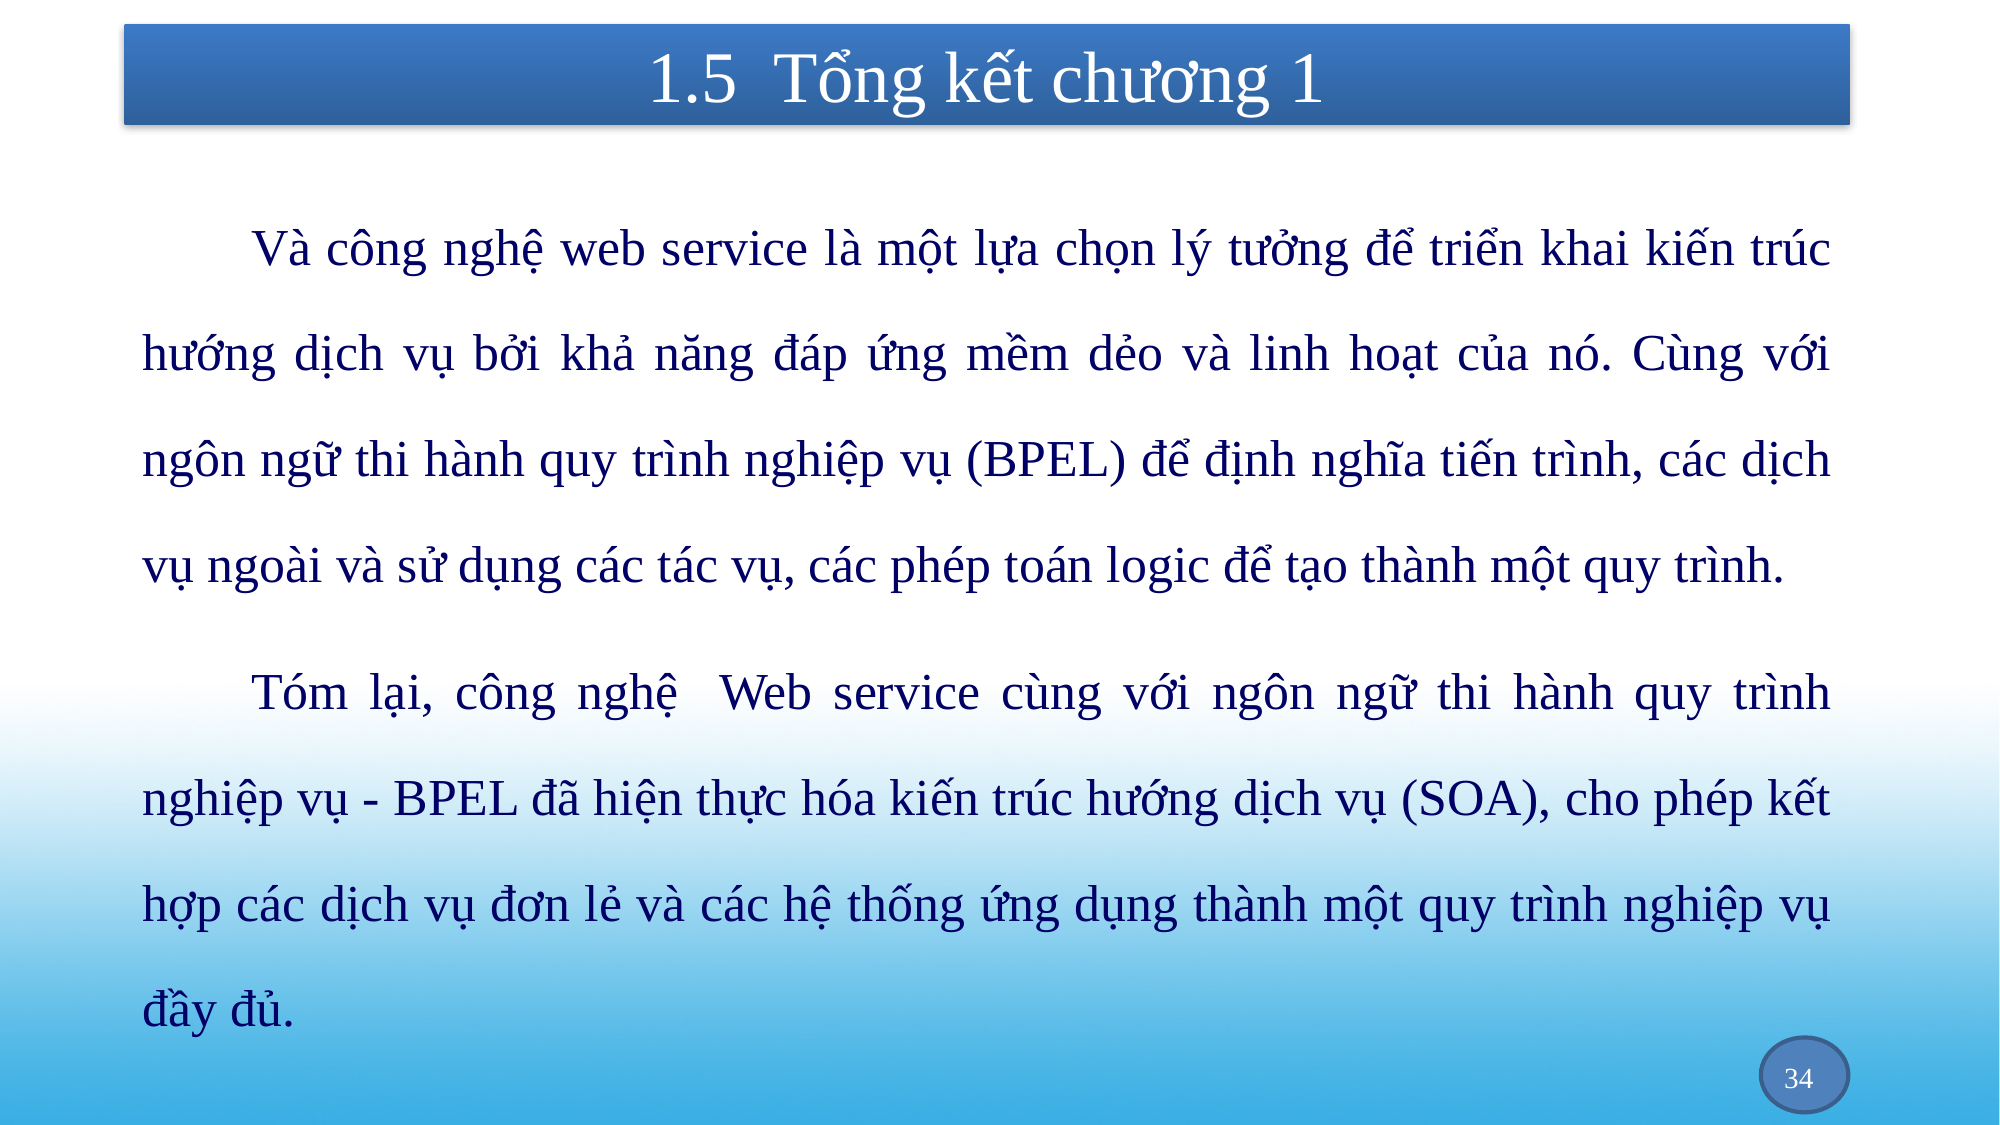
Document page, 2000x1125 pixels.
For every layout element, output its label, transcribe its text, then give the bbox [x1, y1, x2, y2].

list Và công nghệ web service là một lựa chọn lý tưởng để triển khai kiến trúc hướng dịch vụ bởi khả năng đáp ứng mềm dẻo và linh hoạt của nó. Cùng với ngôn ngữ thi hành quy trình nghiệp vụ (BPEL) để định nghĩa tiến trình, các dịch vụ ngoài và sử dụng các tác vụ, các phép toán logic để tạo thành một quy trình. Tóm lại, công nghệ Web service cùng với ngôn ngữ thi hành quy trình nghiệp vụ - BPEL đã hiện thực hóa kiến trúc hướng dịch vụ (SOA), cho phép kết hợp các dịch vụ đơn lẻ và các hệ thống ứng dụng thành một quy trình nghiệp vụ đầy đủ. [127, 162, 1850, 1125]
picture [0, 0, 2000, 1125]
title 1.5 Tổng kết chương 1 [124, 22, 1850, 125]
